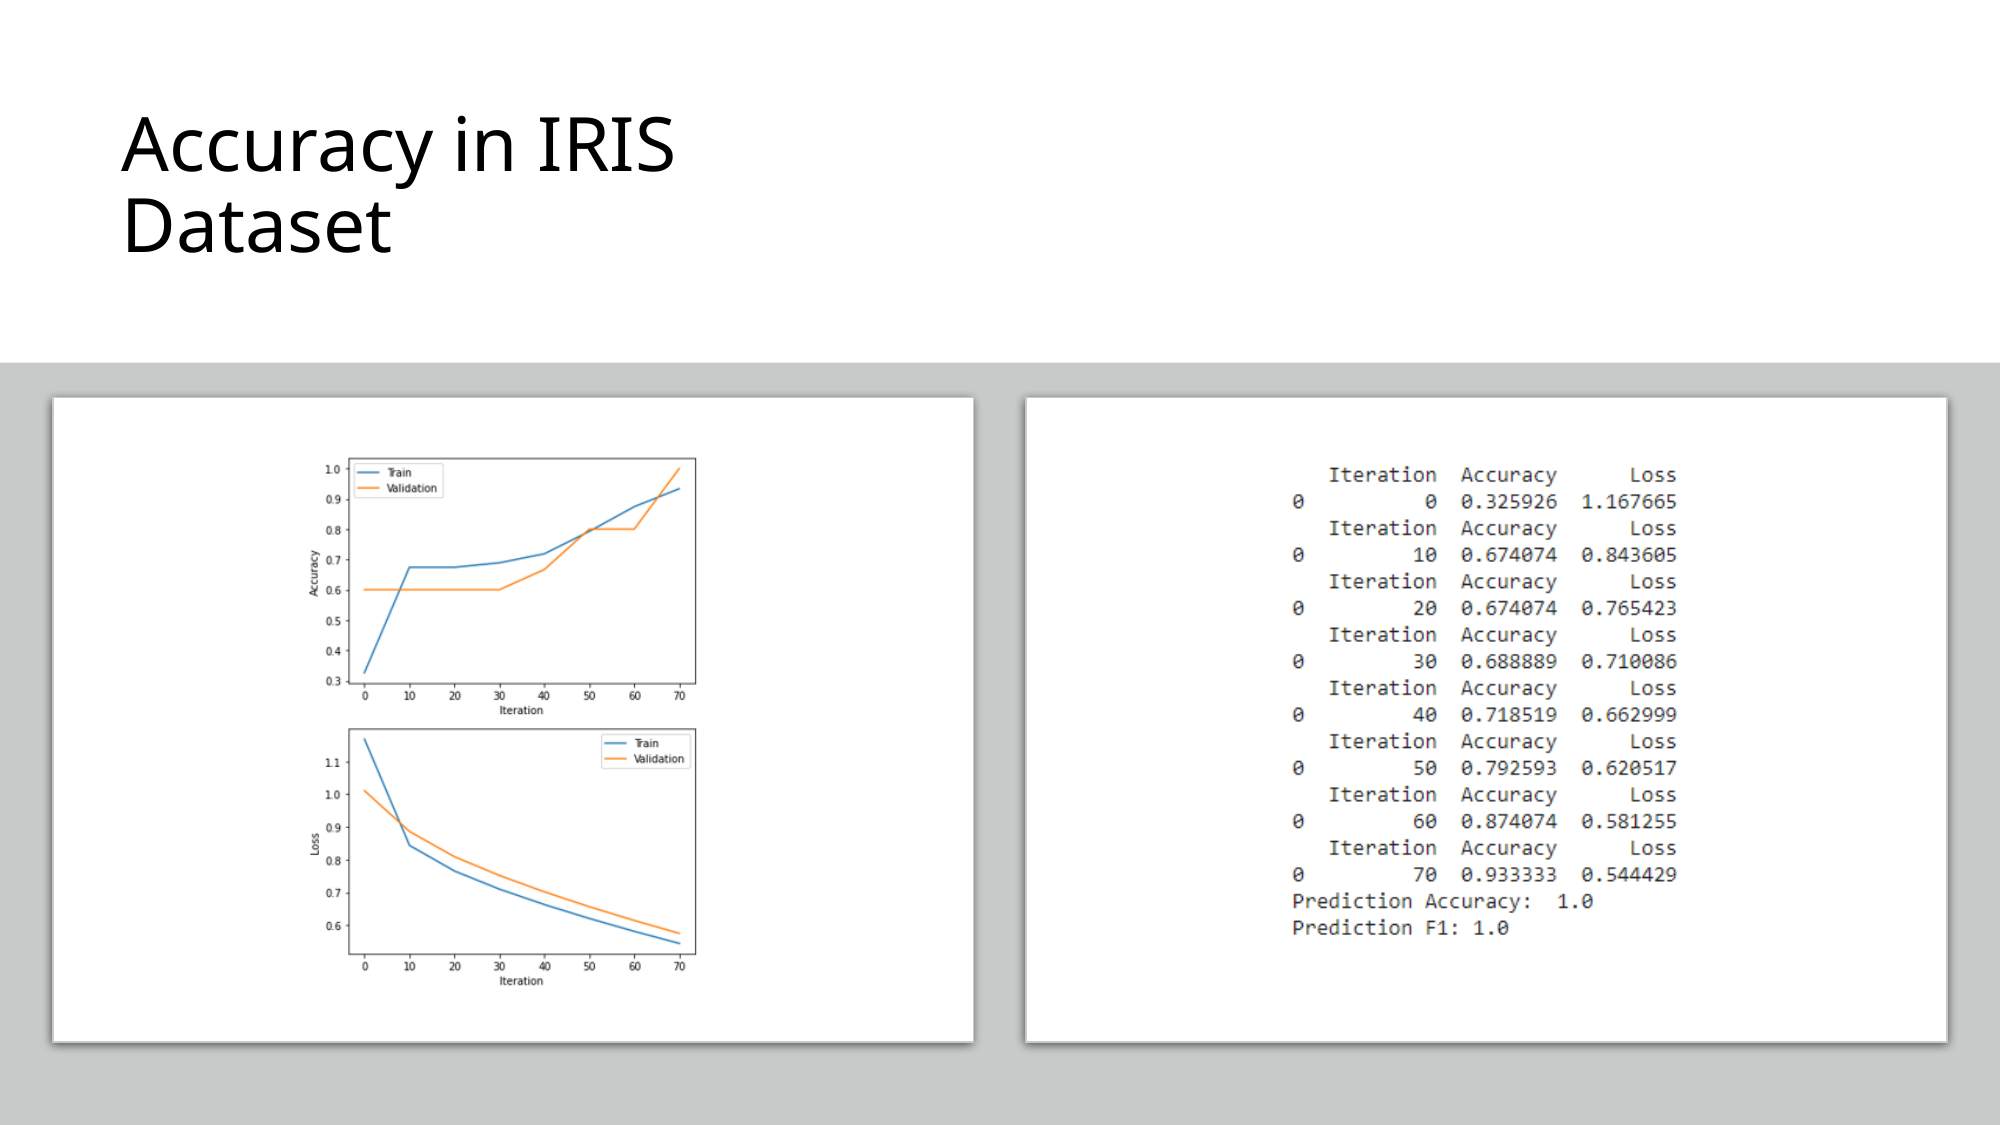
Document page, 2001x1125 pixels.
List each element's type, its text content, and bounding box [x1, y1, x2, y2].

text_box [1025, 396, 1948, 1043]
title Accuracy in IRIS Dataset [106, 55, 711, 320]
text_box [0, 362, 2000, 1125]
text_box [52, 396, 975, 1043]
picture [299, 449, 728, 990]
picture [1277, 457, 1696, 946]
